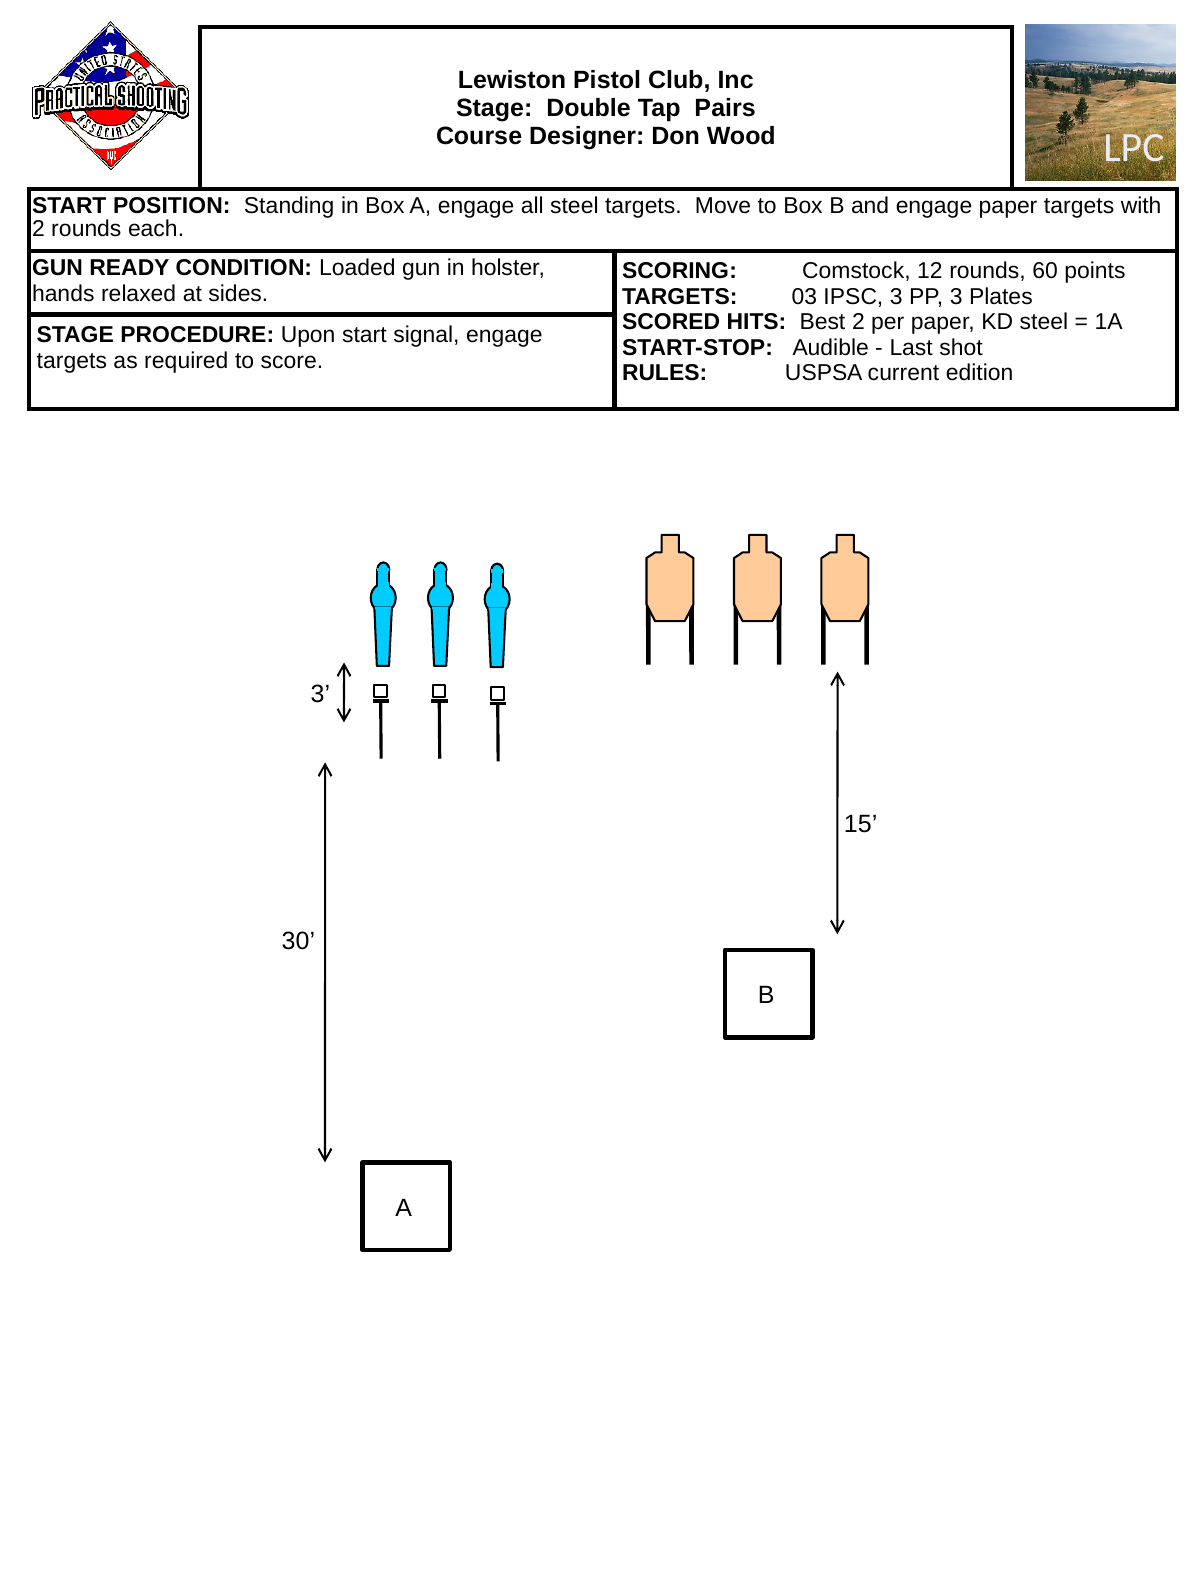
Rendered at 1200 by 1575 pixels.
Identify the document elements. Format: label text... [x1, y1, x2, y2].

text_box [724, 949, 813, 1038]
text_box 15’ [829, 811, 893, 845]
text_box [295, 662, 346, 723]
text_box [370, 562, 396, 667]
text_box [821, 534, 869, 665]
table_header [29, 179, 198, 187]
table_cell STAGE PROCEDURE: Upon start signal, engage targets as required to score. [31, 317, 612, 407]
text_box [1024, 24, 1181, 182]
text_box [489, 687, 507, 762]
table_cell START POSITION: Standing in Box A, engage all steel targets. Move to Box B and engage paper targets with 2 rounds each. [31, 191, 1175, 249]
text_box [372, 684, 390, 759]
text_box 30’ [266, 917, 331, 961]
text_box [484, 563, 510, 668]
table_cell GUN READY CONDITION: Loaded gun in holster, hands relaxed at sides. [31, 253, 612, 312]
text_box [646, 534, 694, 665]
picture [24, 20, 199, 173]
table_header [1014, 27, 1022, 187]
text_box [431, 684, 448, 759]
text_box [427, 562, 454, 667]
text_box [733, 534, 782, 665]
table_header Lewiston Pistol Club, Inc Stage: Double Tap Pairs Course Designer: Don Wood [202, 29, 1010, 187]
table_cell SCORING: Comstock, 12 rounds, 60 points TARGETS: 03 IPSC, 3 PP, 3 Plates SCORED HITS: Best 2 per paper, KD steel = 1A START-STOP: Audible - Last shot RULES: USPSA current edition [617, 253, 1175, 407]
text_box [362, 1162, 451, 1251]
